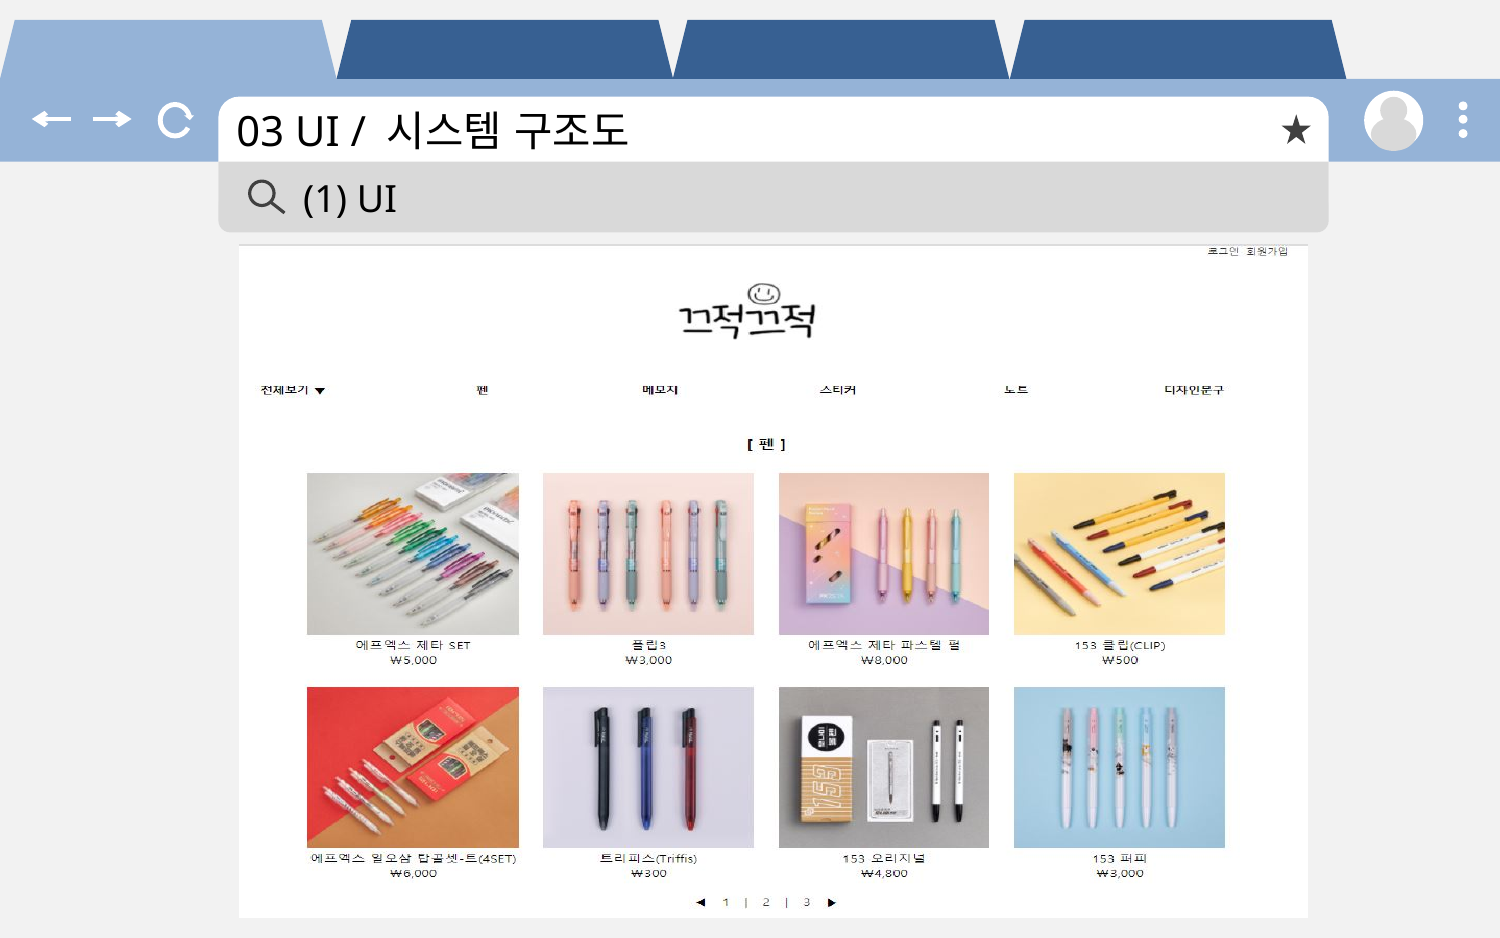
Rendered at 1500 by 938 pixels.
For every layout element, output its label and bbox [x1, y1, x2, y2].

picture [239, 244, 1308, 918]
text_box [0, 19, 1500, 233]
